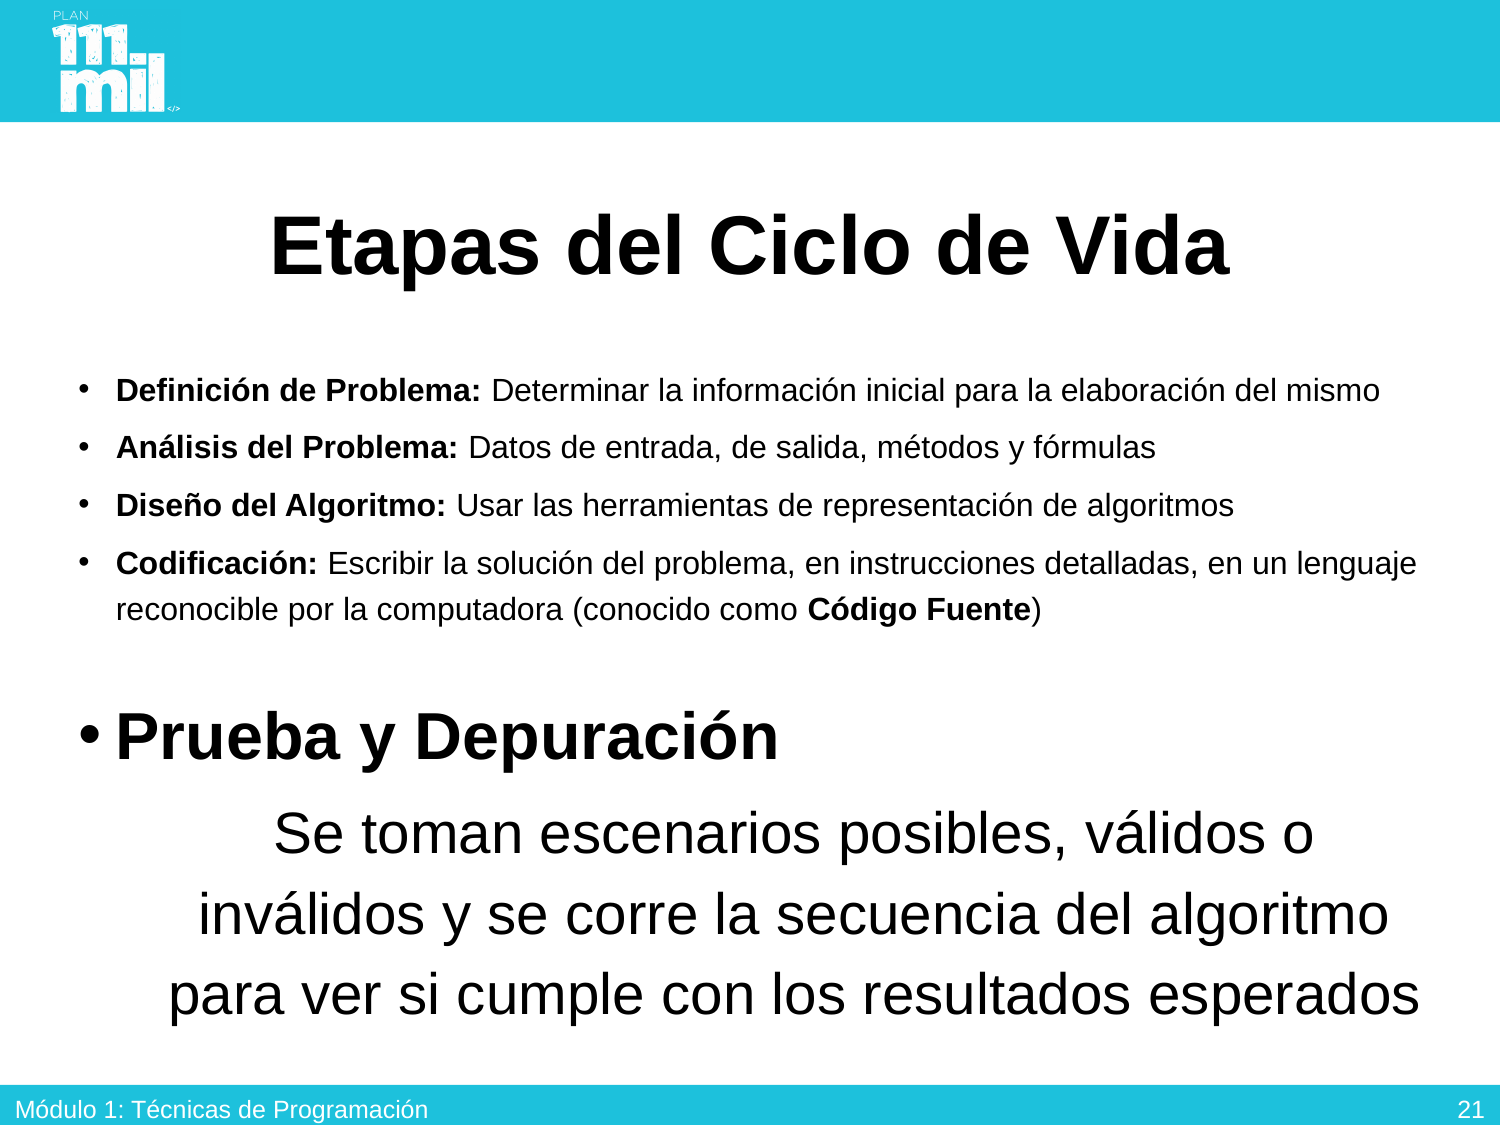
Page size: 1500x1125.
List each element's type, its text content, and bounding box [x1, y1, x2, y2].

list Definición de Problema: Determinar la información inicial para la elaboración del mismo Análisis del Problema: Datos de entrada, de salida, métodos y fórmulas Diseño del Algoritmo: Usar las herramientas de representación de algoritmos Codificación: Escribir la solución del problema, en instrucciones detalladas, en un lenguaje reconocible por la computadora (conocido como Código Fuente) Prueba y Depuración Se toman escenarios posibles, válidos o inválidos y se corre la secuencia del algoritmo para ver si cumple con los resultados esperados [63, 354, 1447, 1069]
footer Módulo 1: Técnicas de Programación [0, 1078, 507, 1125]
title Etapas del Ciclo de Vida [103, 147, 1397, 348]
slide_number 20 [1162, 1078, 1500, 1125]
